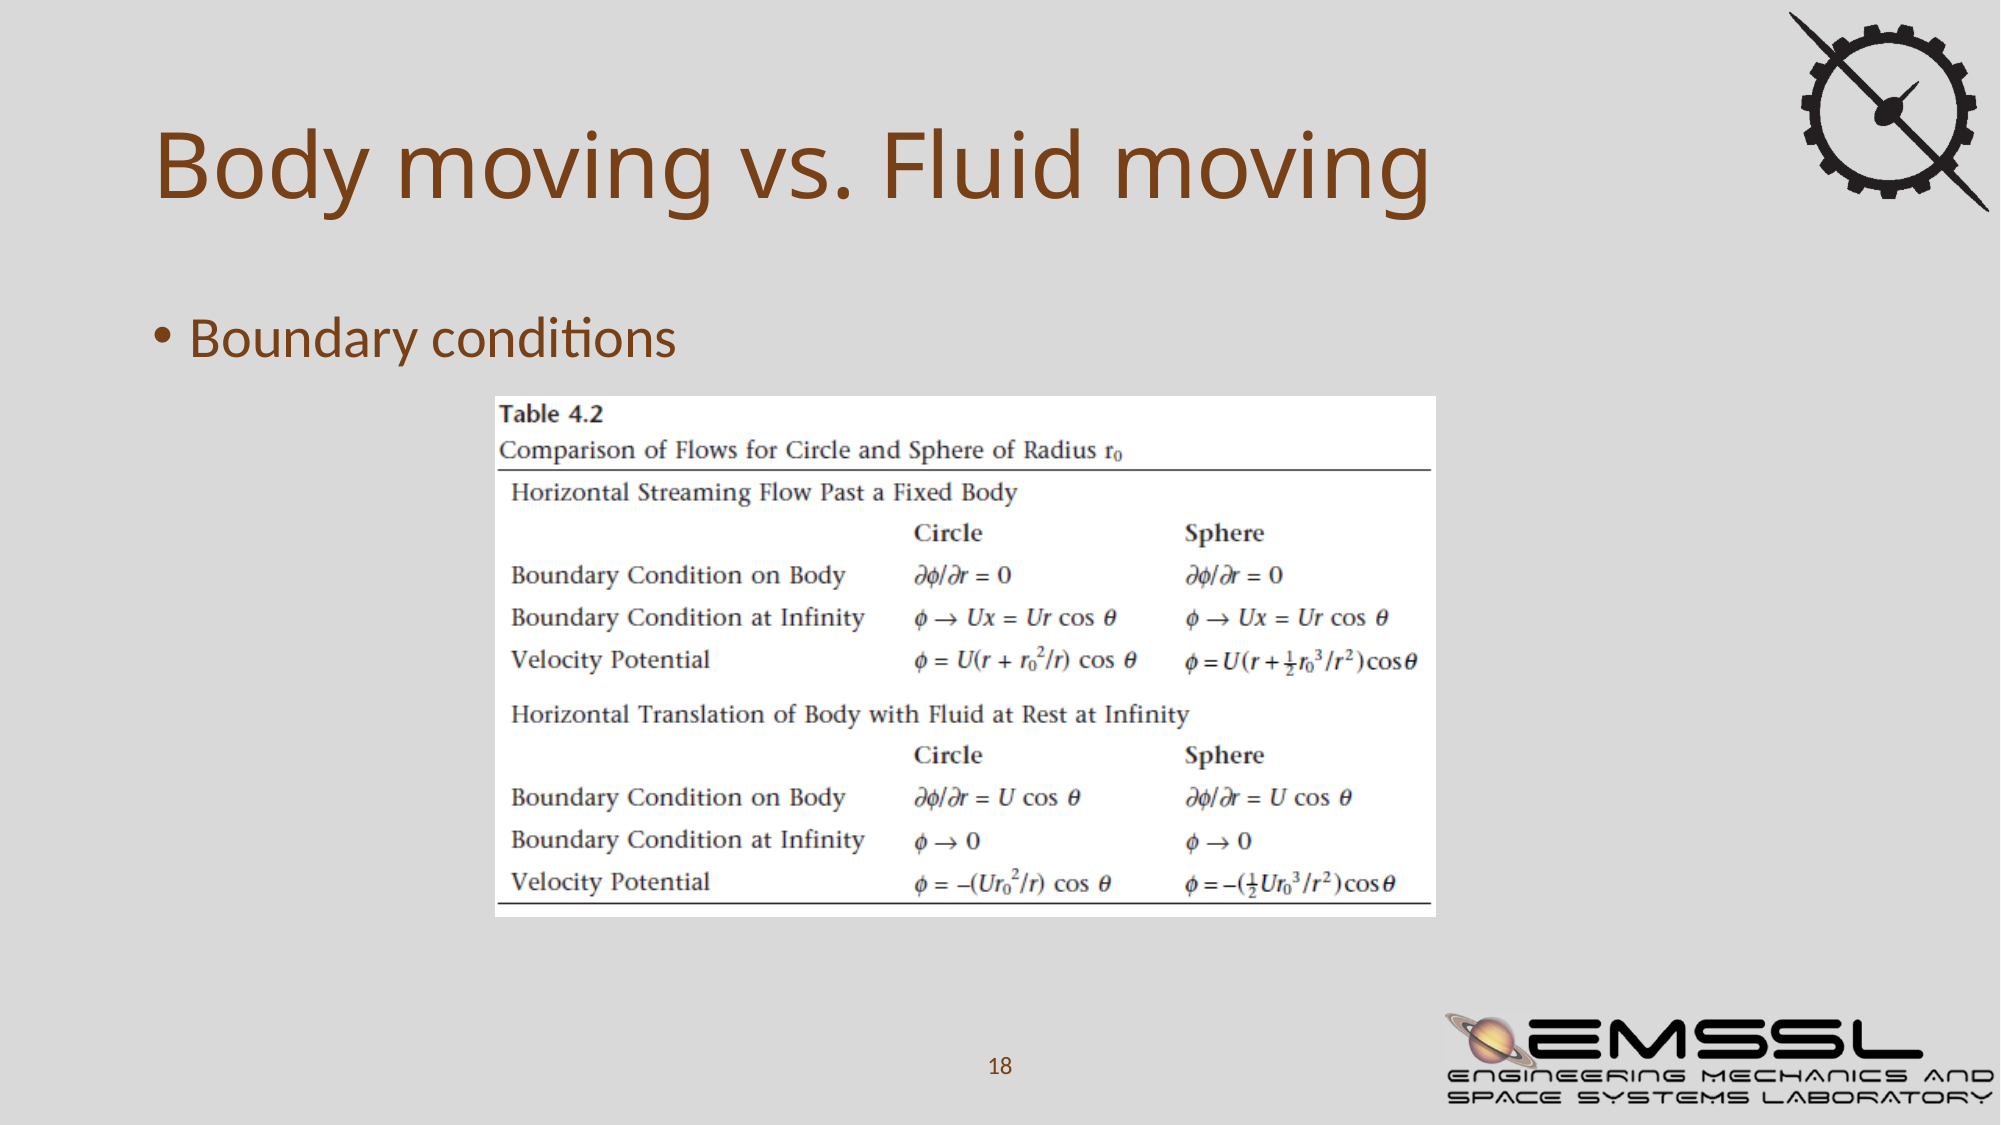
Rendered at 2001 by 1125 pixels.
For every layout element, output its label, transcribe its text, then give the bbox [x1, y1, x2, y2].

list Boundary conditions [137, 299, 1863, 1014]
title Body moving vs. Fluid moving [137, 59, 1863, 278]
slide_number 18 [931, 1035, 1069, 1096]
picture [0, 0, 2001, 1125]
